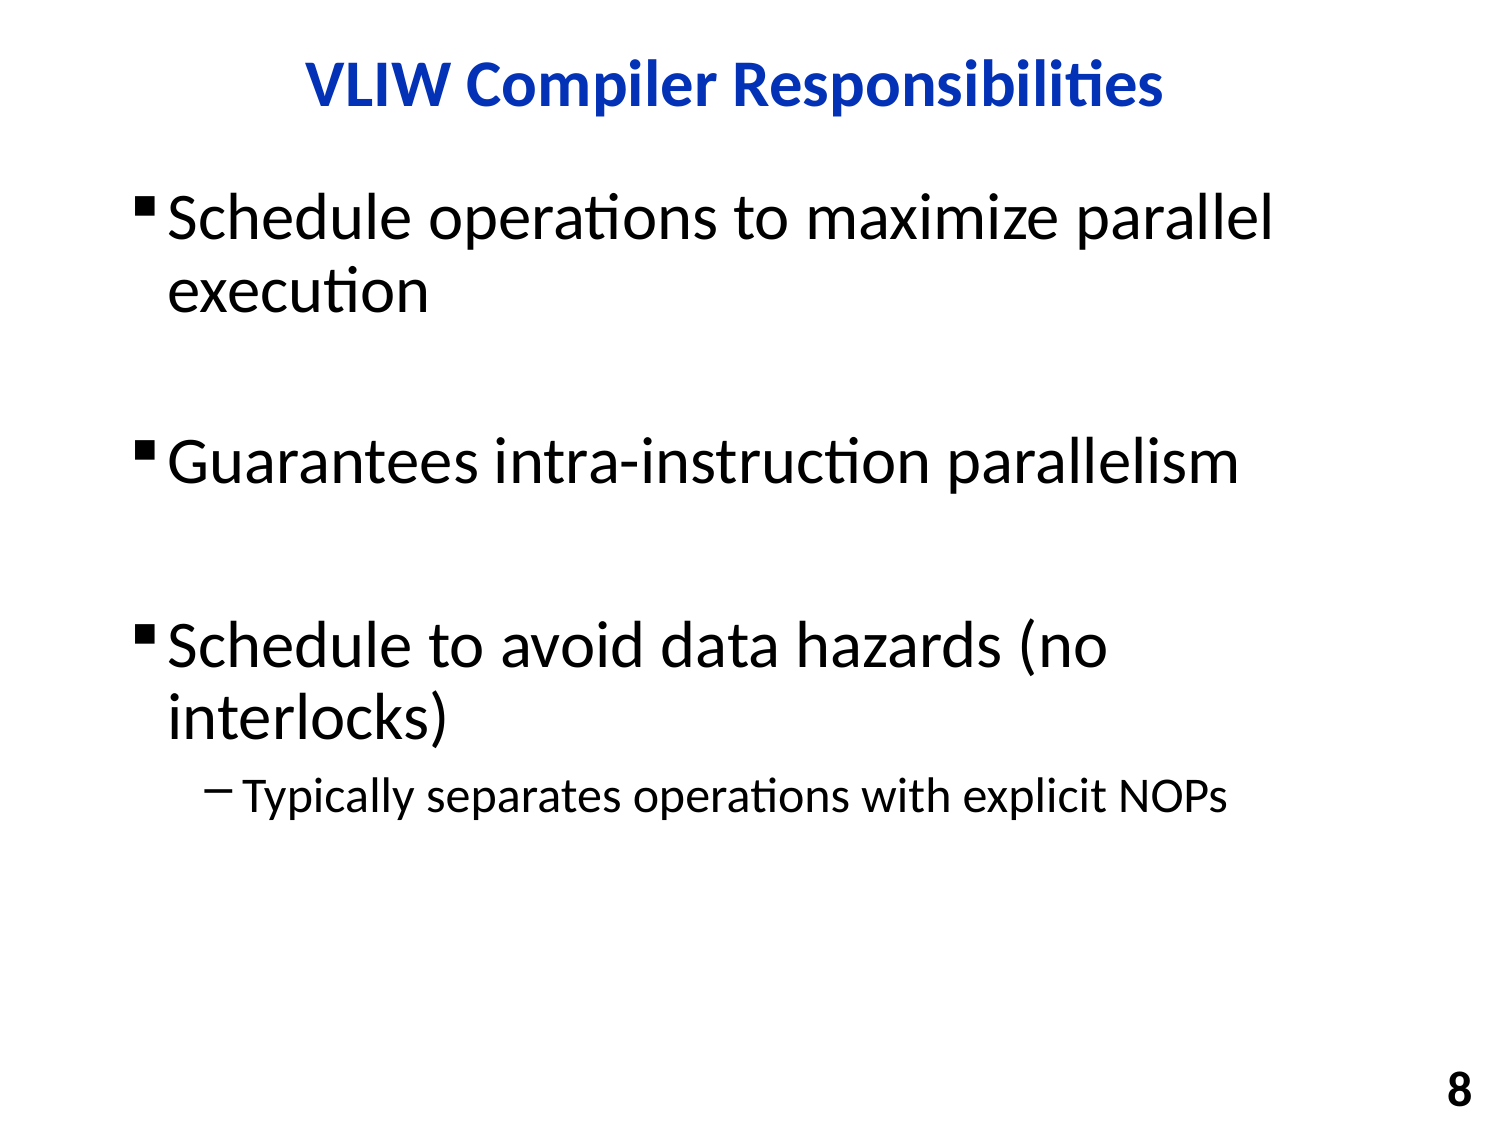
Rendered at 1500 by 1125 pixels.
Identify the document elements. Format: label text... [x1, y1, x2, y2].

list Schedule operations to maximize parallel execution Guarantees intra-instruction parallelism Schedule to avoid data hazards (no interlocks) Typically separates operations with explicit NOPs [114, 174, 1376, 1005]
slide_number 8 [1174, 1062, 1488, 1111]
title VLIW Compiler Responsibilities [137, 24, 1335, 147]
